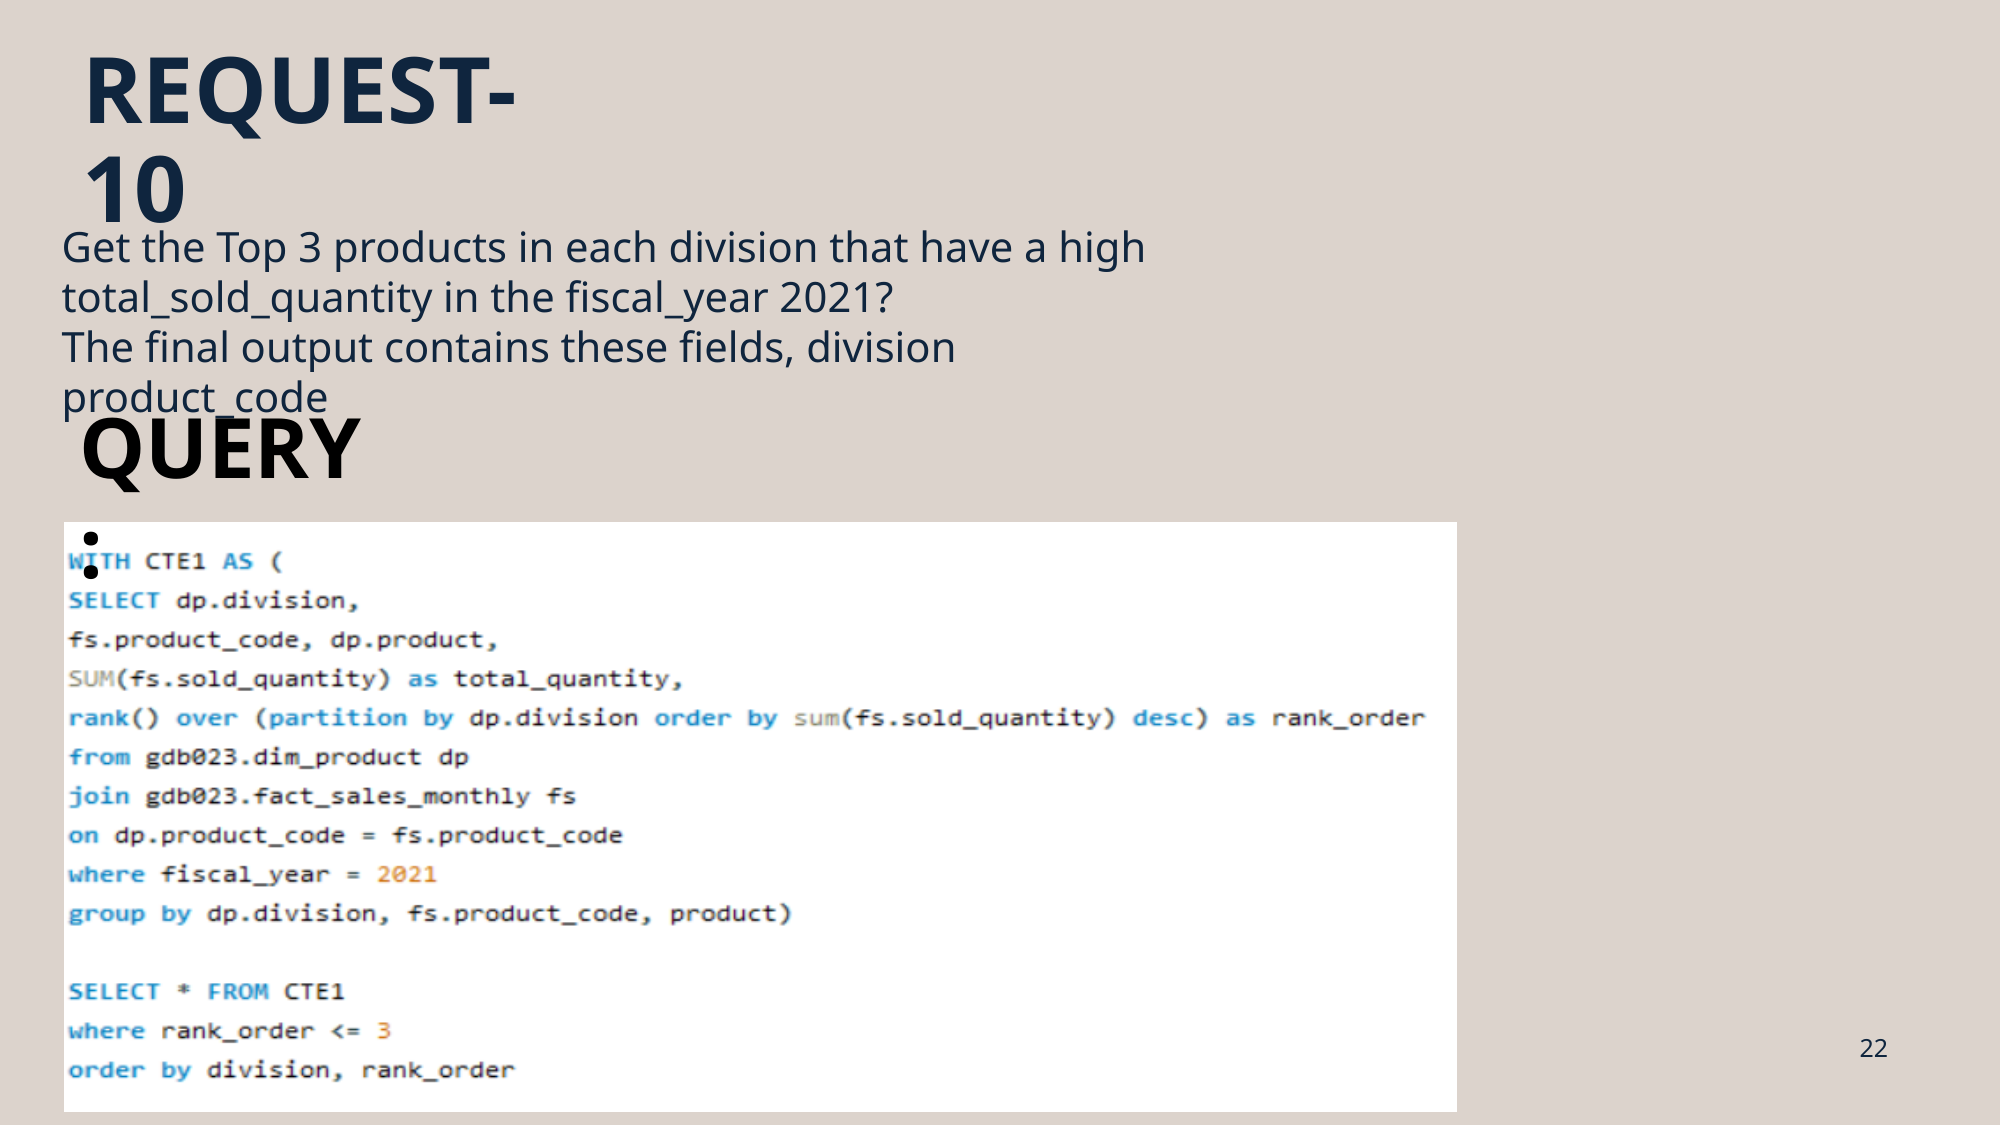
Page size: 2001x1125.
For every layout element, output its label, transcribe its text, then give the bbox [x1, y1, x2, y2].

picture [64, 522, 1457, 1112]
text_box QUERY: [64, 387, 381, 522]
list Get the Top 3 products in each division that have a high total_sold_quantity in the fiscal_year 2021? The final output contains these fields, division product_code [46, 213, 1171, 426]
title REQUEST-10 [67, 58, 599, 213]
slide_number 22 [1836, 1020, 1912, 1080]
